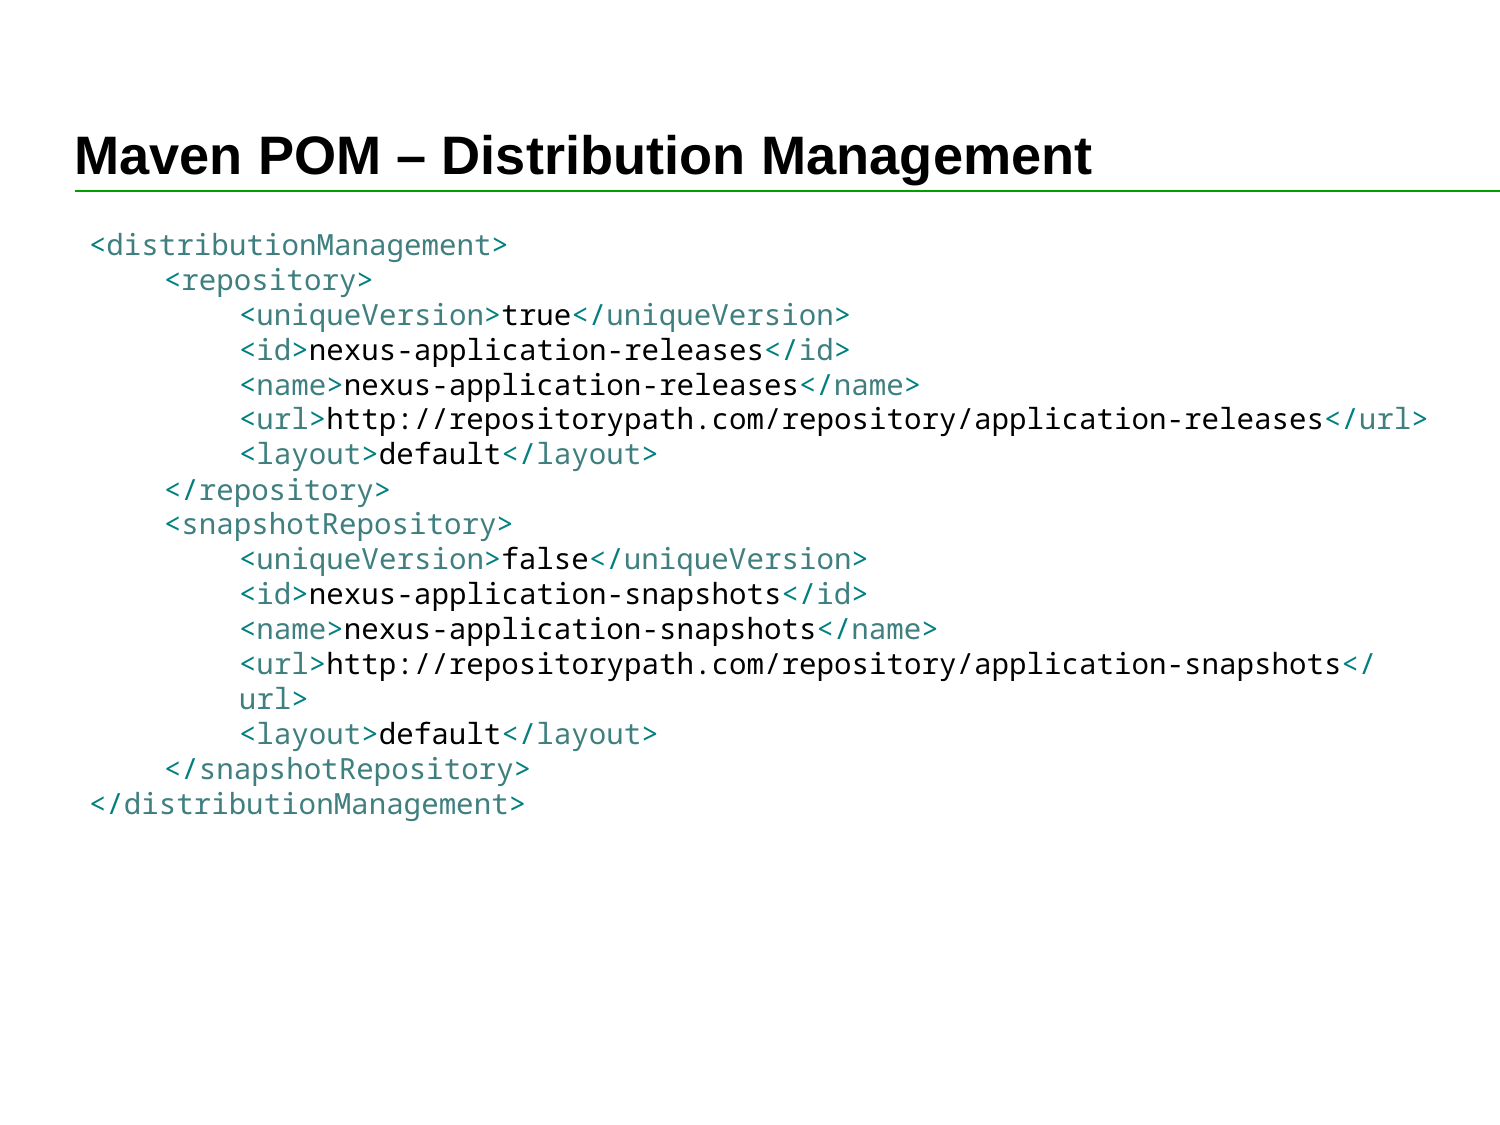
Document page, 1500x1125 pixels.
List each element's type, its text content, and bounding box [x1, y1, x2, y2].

text_box <distributionManagement> <repository> <uniqueVersion>true</uniqueVersion> <id>nexus-application-releases</id> <name>nexus-application-releases</name> <url>http://repositorypath.com/repository/application-releases</url> <layout>default</layout> </repository> <snapshotRepository> <uniqueVersion>false</uniqueVersion> <id>nexus-application-snapshots</id> <name>nexus-application-snapshots</name> <url>http://repositorypath.com/repository/application-snapshots</url> <layout>default</layout> </snapshotRepository> </distributionManagement> [74, 218, 1454, 828]
title Maven POM – Distribution Management [74, 56, 1421, 186]
